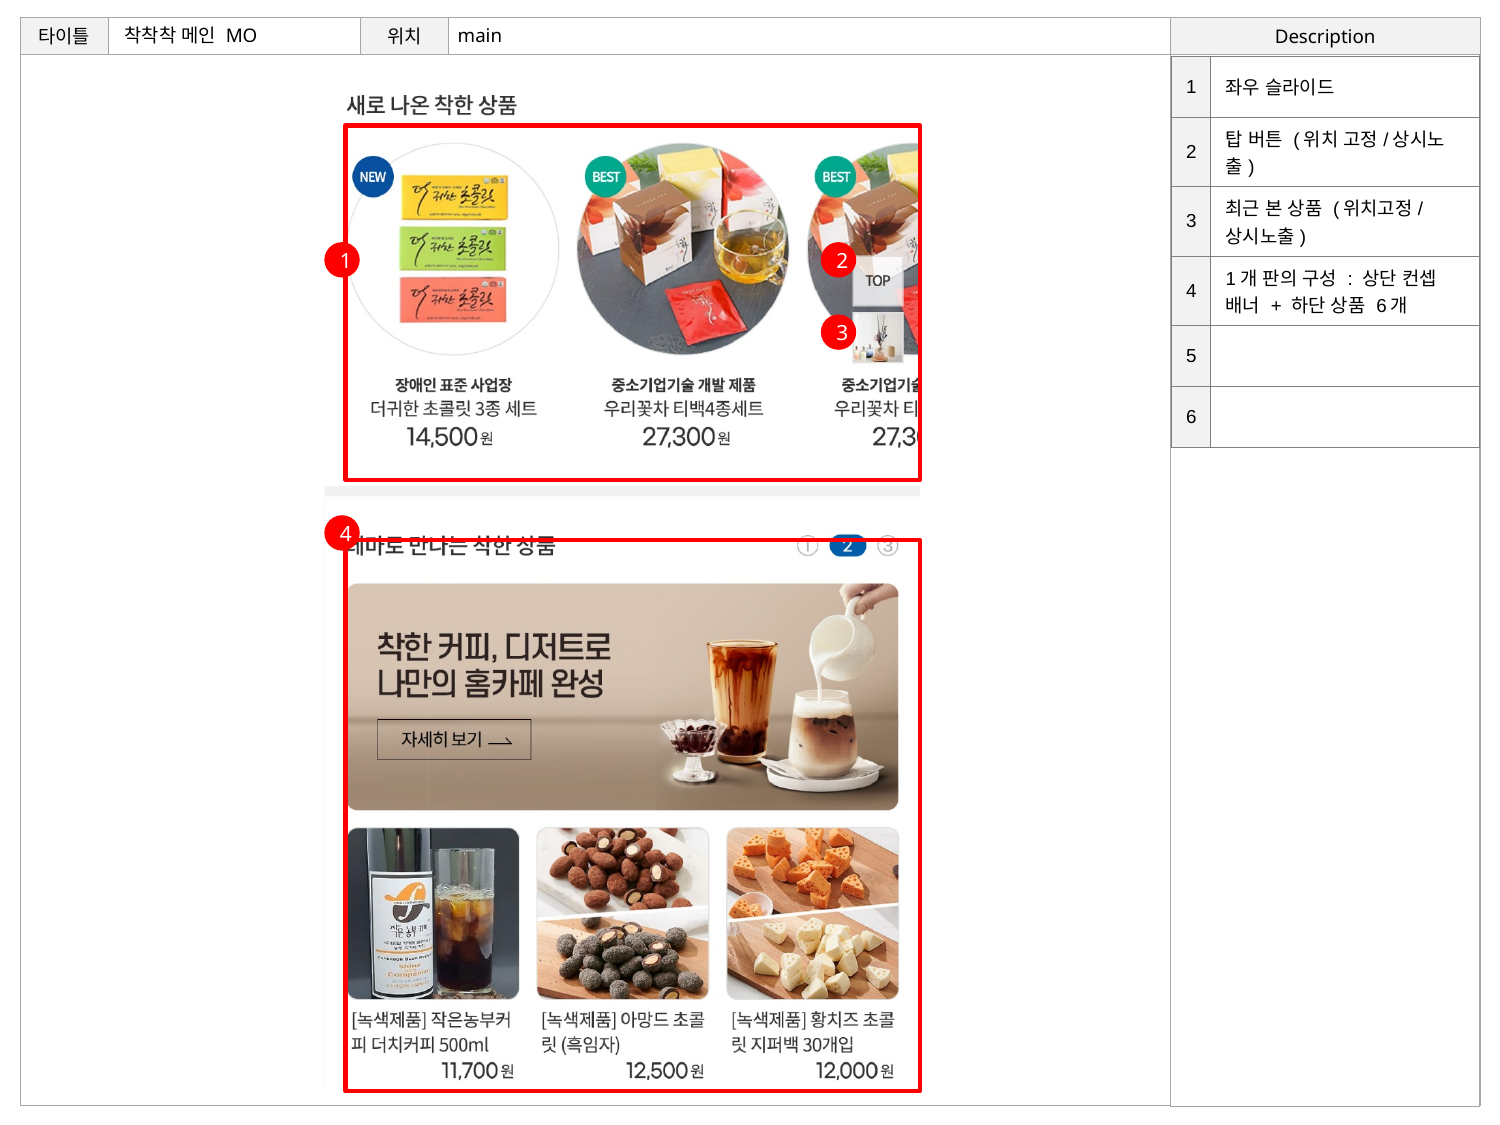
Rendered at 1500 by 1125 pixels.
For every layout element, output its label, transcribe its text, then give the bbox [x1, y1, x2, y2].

table_cell [1211, 387, 1479, 447]
table_cell 6 [1172, 387, 1210, 447]
table_cell 탑 버튼 (위치 고정/상시노출) [1211, 118, 1479, 186]
text_box Description [1168, 16, 1482, 56]
table_cell 최근 본 상품 (위치고정/상시노출) [1211, 187, 1479, 256]
table_header 1 [1172, 57, 1210, 117]
text_box main [442, 15, 971, 54]
table_cell 2 [1172, 118, 1210, 186]
text_box [1168, 56, 1482, 1108]
text_box 착착착 메인 MO [109, 15, 433, 54]
picture [324, 77, 921, 1092]
table_cell 3 [1172, 187, 1210, 256]
table_cell 4 [1172, 257, 1210, 325]
table_header 좌우 슬라이드 [1211, 57, 1479, 117]
table_cell 5 [1172, 326, 1210, 386]
table_cell [1211, 326, 1479, 386]
table_cell 1개 판의 구성 : 상단 컨셉 배너 + 하단 상품 6개 [1211, 257, 1479, 325]
